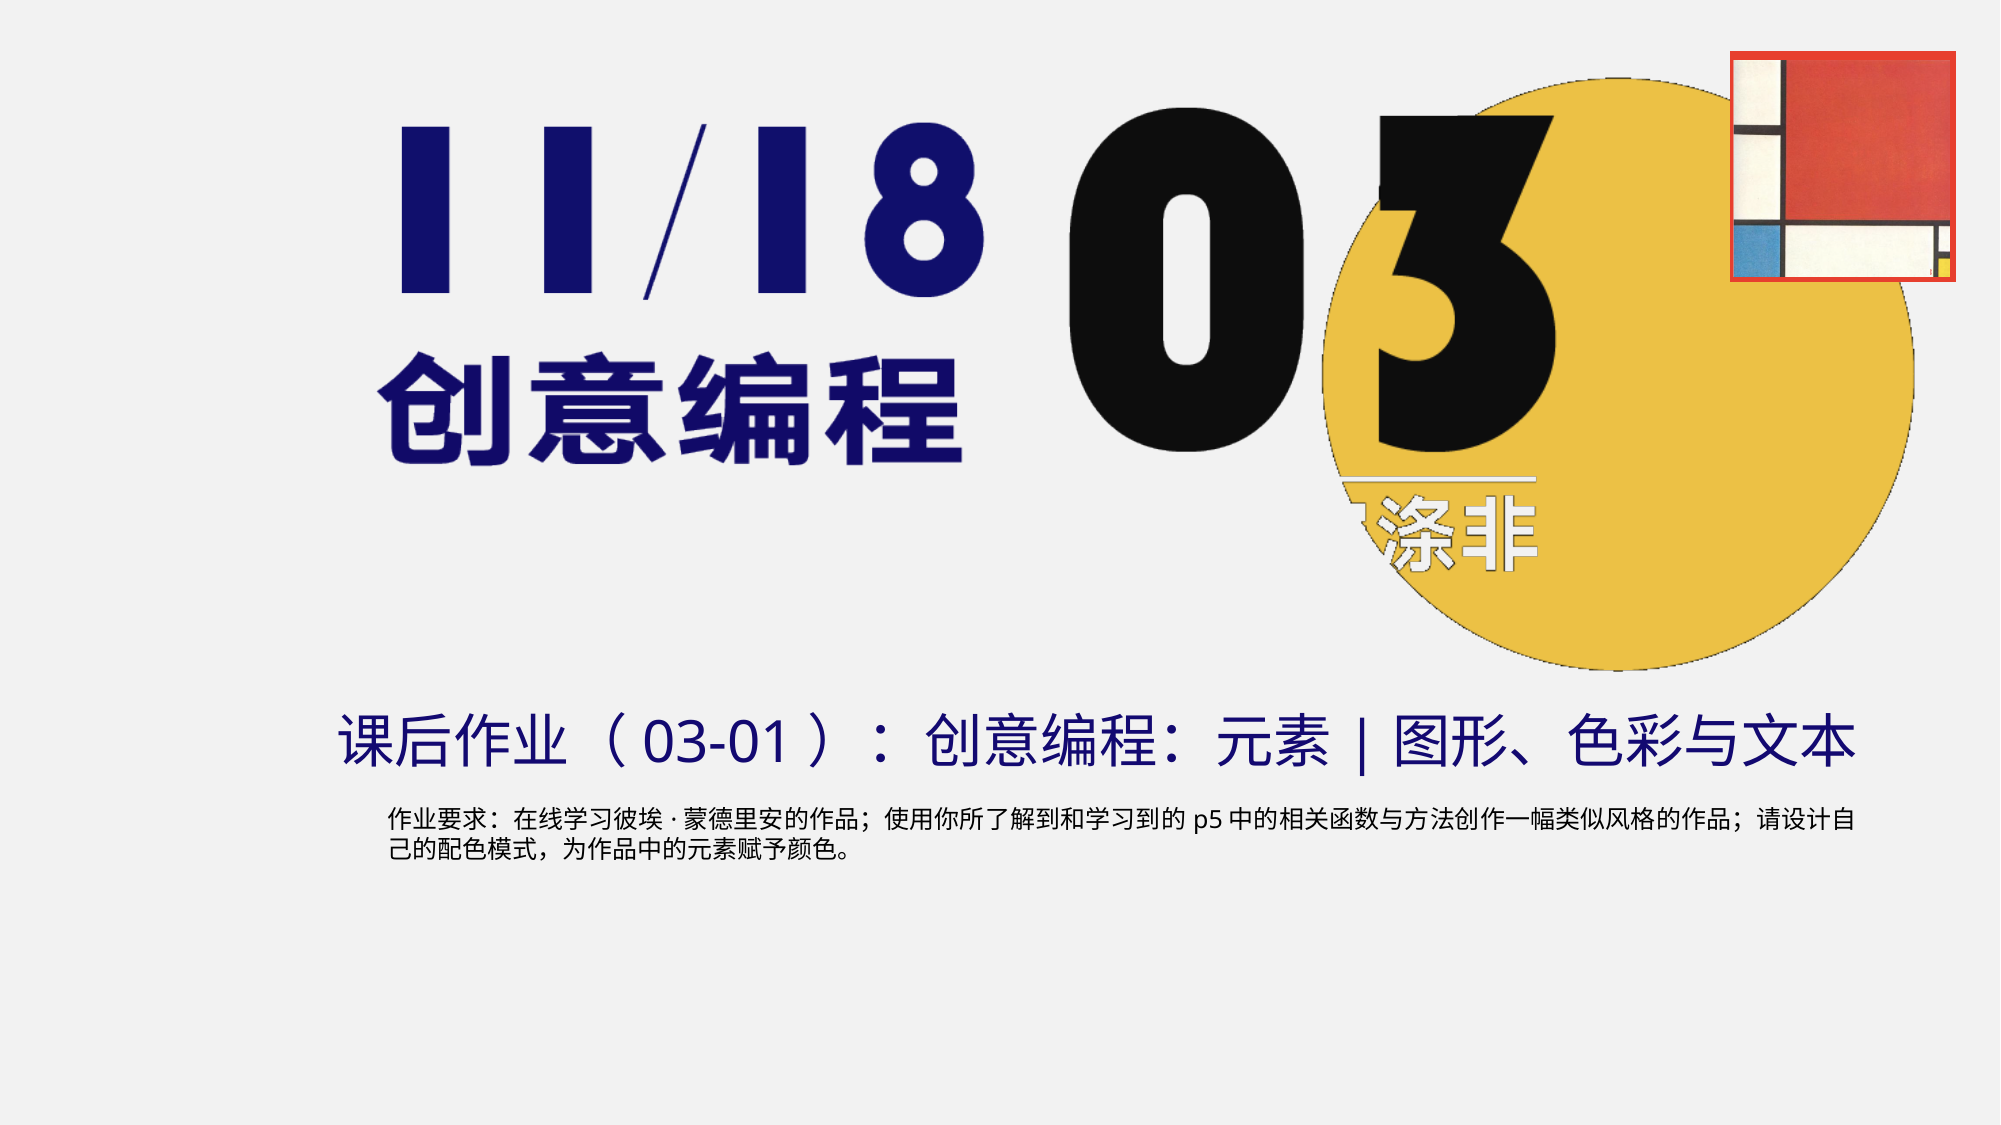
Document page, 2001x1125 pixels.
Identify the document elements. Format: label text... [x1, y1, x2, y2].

text_box 作业要求：在线学习彼埃·蒙德里安的作品；使用你所了解到和学习到的p5中的相关函数与方法创作一幅类似风格的作品；请设计自己的配色模式，为作品中的元素赋予颜色。 [372, 796, 1873, 902]
picture [353, 33, 1956, 680]
text_box 课后作业（03-01）：创意编程：元素|图形、色彩与文本 [49, 696, 1873, 961]
